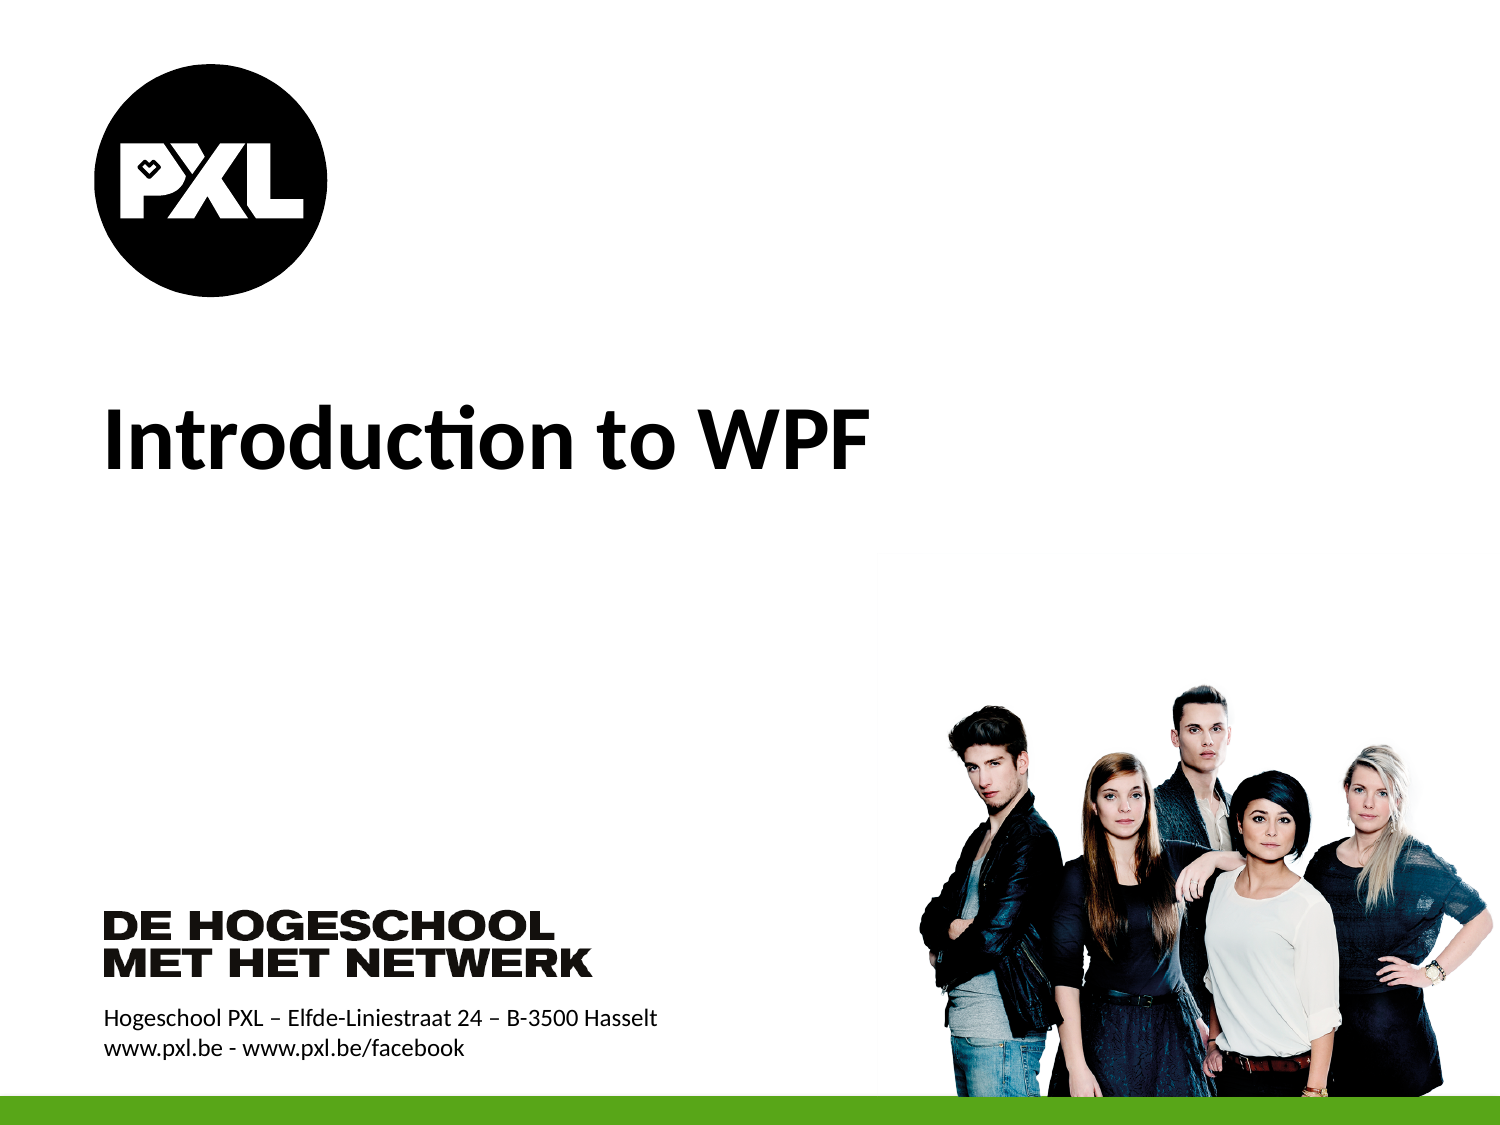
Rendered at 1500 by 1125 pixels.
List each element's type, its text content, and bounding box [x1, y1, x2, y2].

picture [104, 909, 593, 977]
picture [877, 553, 1500, 1097]
title Introduction to WPF [87, 312, 1363, 554]
